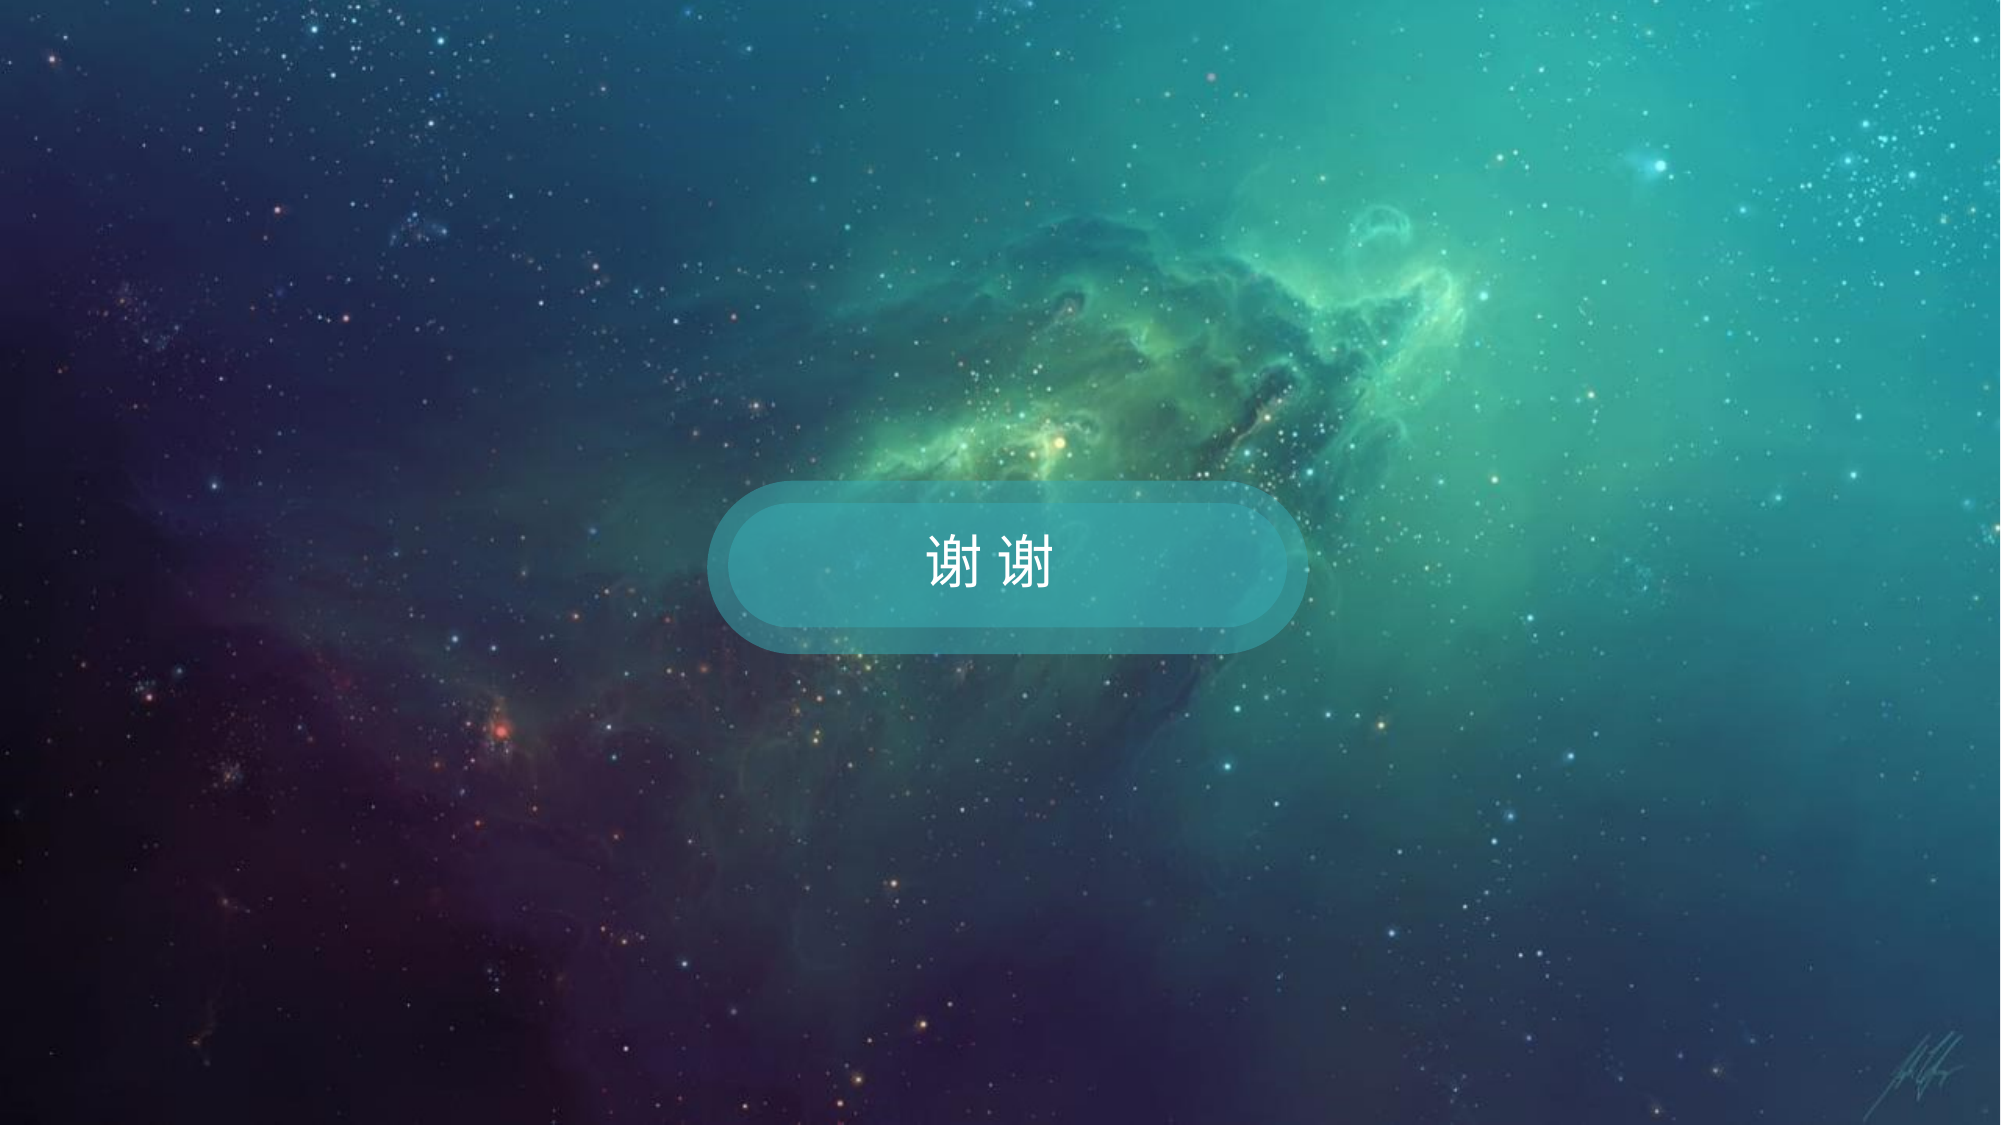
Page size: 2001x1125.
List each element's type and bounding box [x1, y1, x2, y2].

text_box [706, 480, 1367, 655]
picture [0, 0, 2001, 1125]
